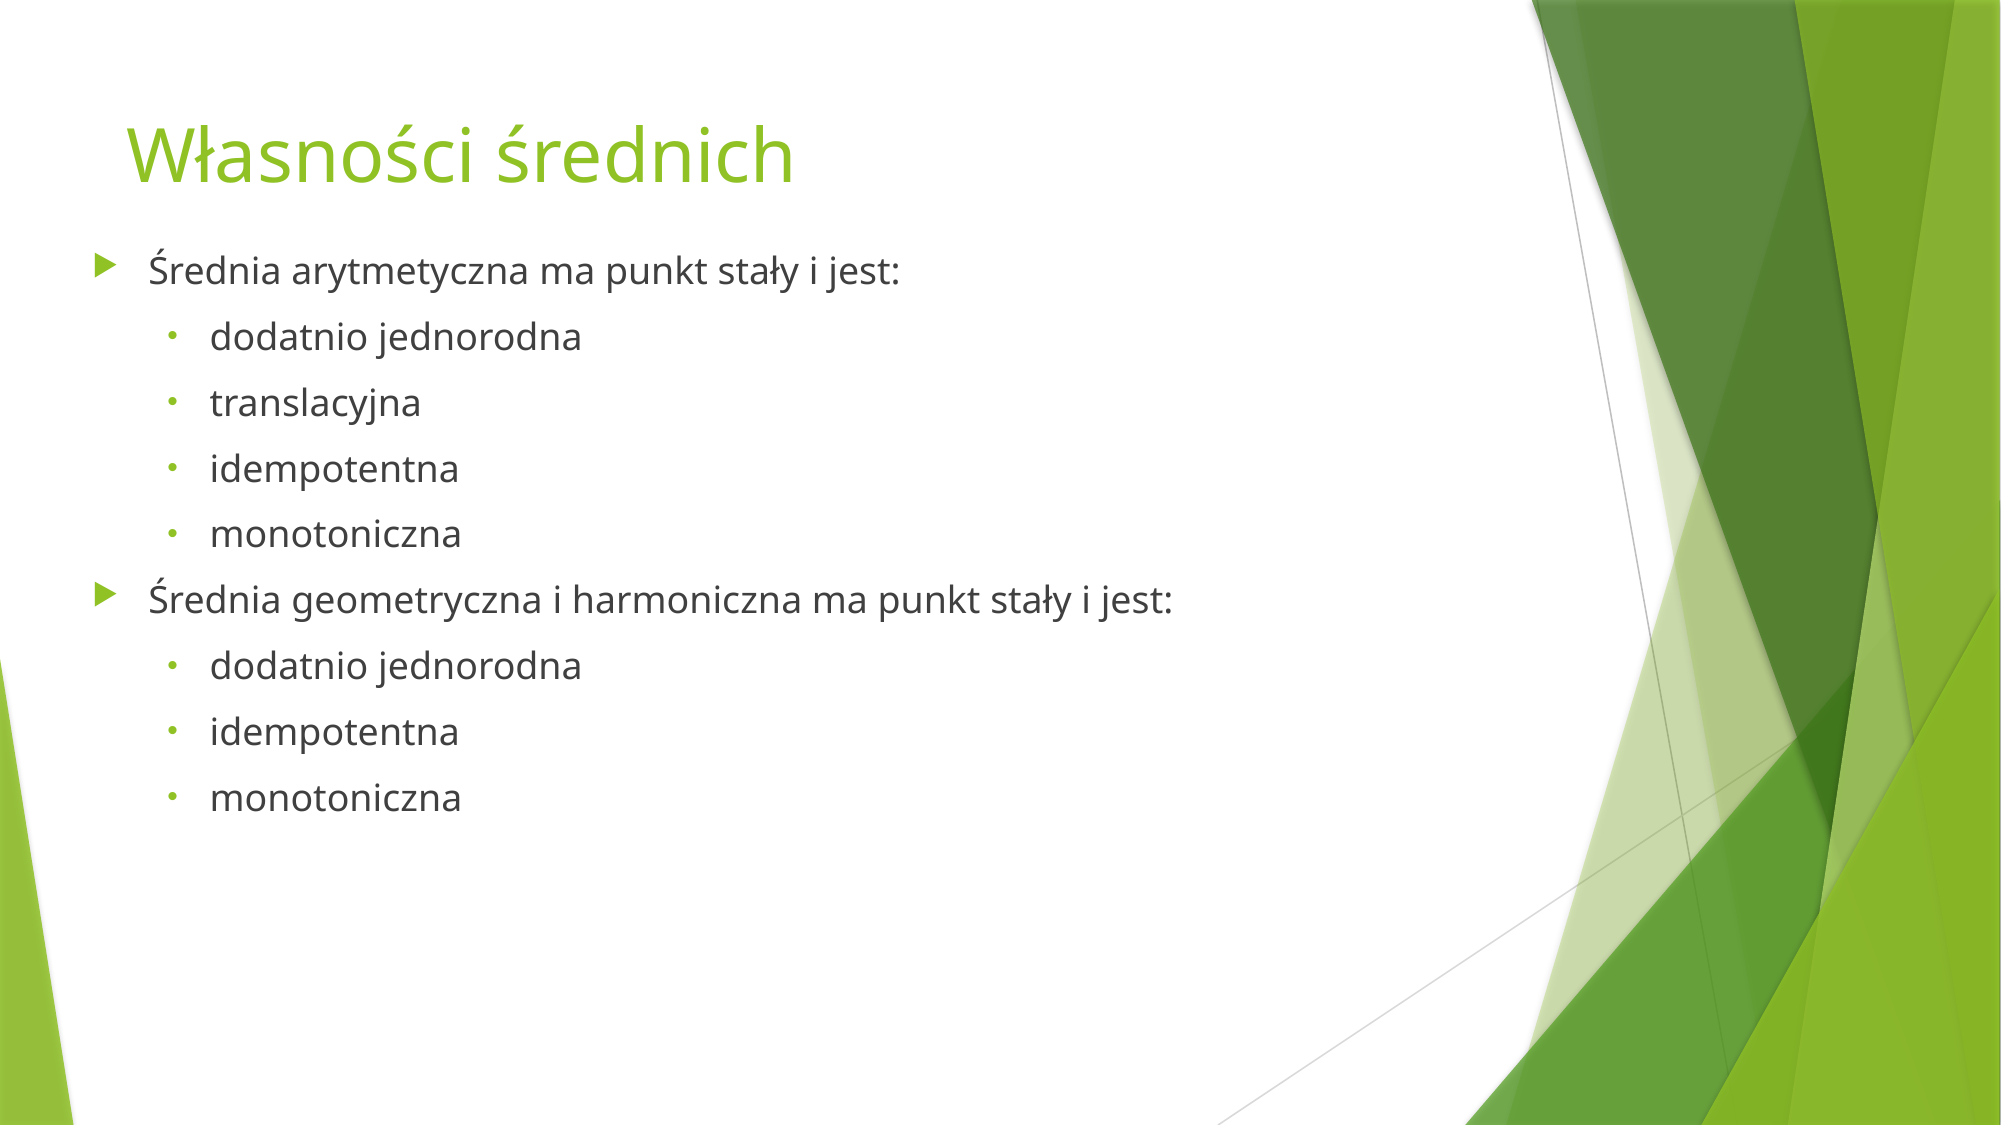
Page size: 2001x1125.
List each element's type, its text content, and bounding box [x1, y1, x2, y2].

title Własności średnich [111, 99, 1522, 215]
list Średnia arytmetyczna ma punkt stały i jest: dodatnio jednorodna translacyjna idempotentna monotoniczna Średnia geometryczna i harmoniczna ma punkt stały i jest: dodatnio jednorodna idempotentna monotoniczna [77, 239, 1522, 1096]
